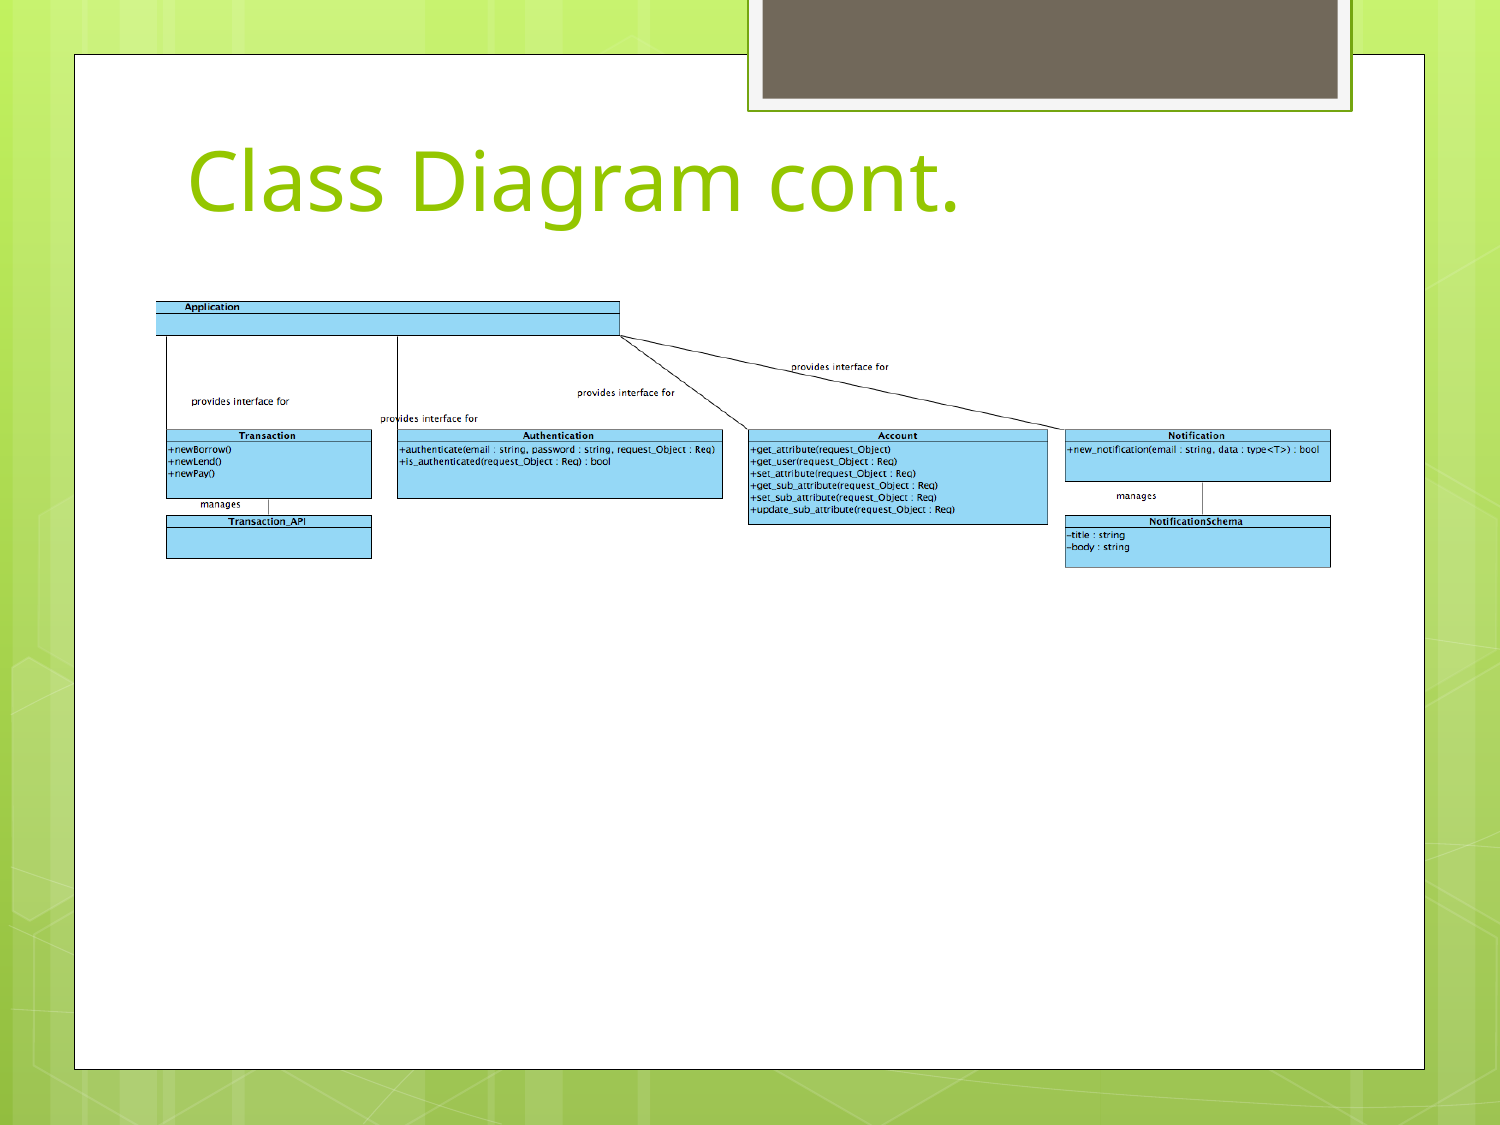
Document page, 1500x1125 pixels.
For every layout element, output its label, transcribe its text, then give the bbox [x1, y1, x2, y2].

picture [155, 280, 1369, 760]
title Class Diagram cont. [171, 47, 1324, 236]
